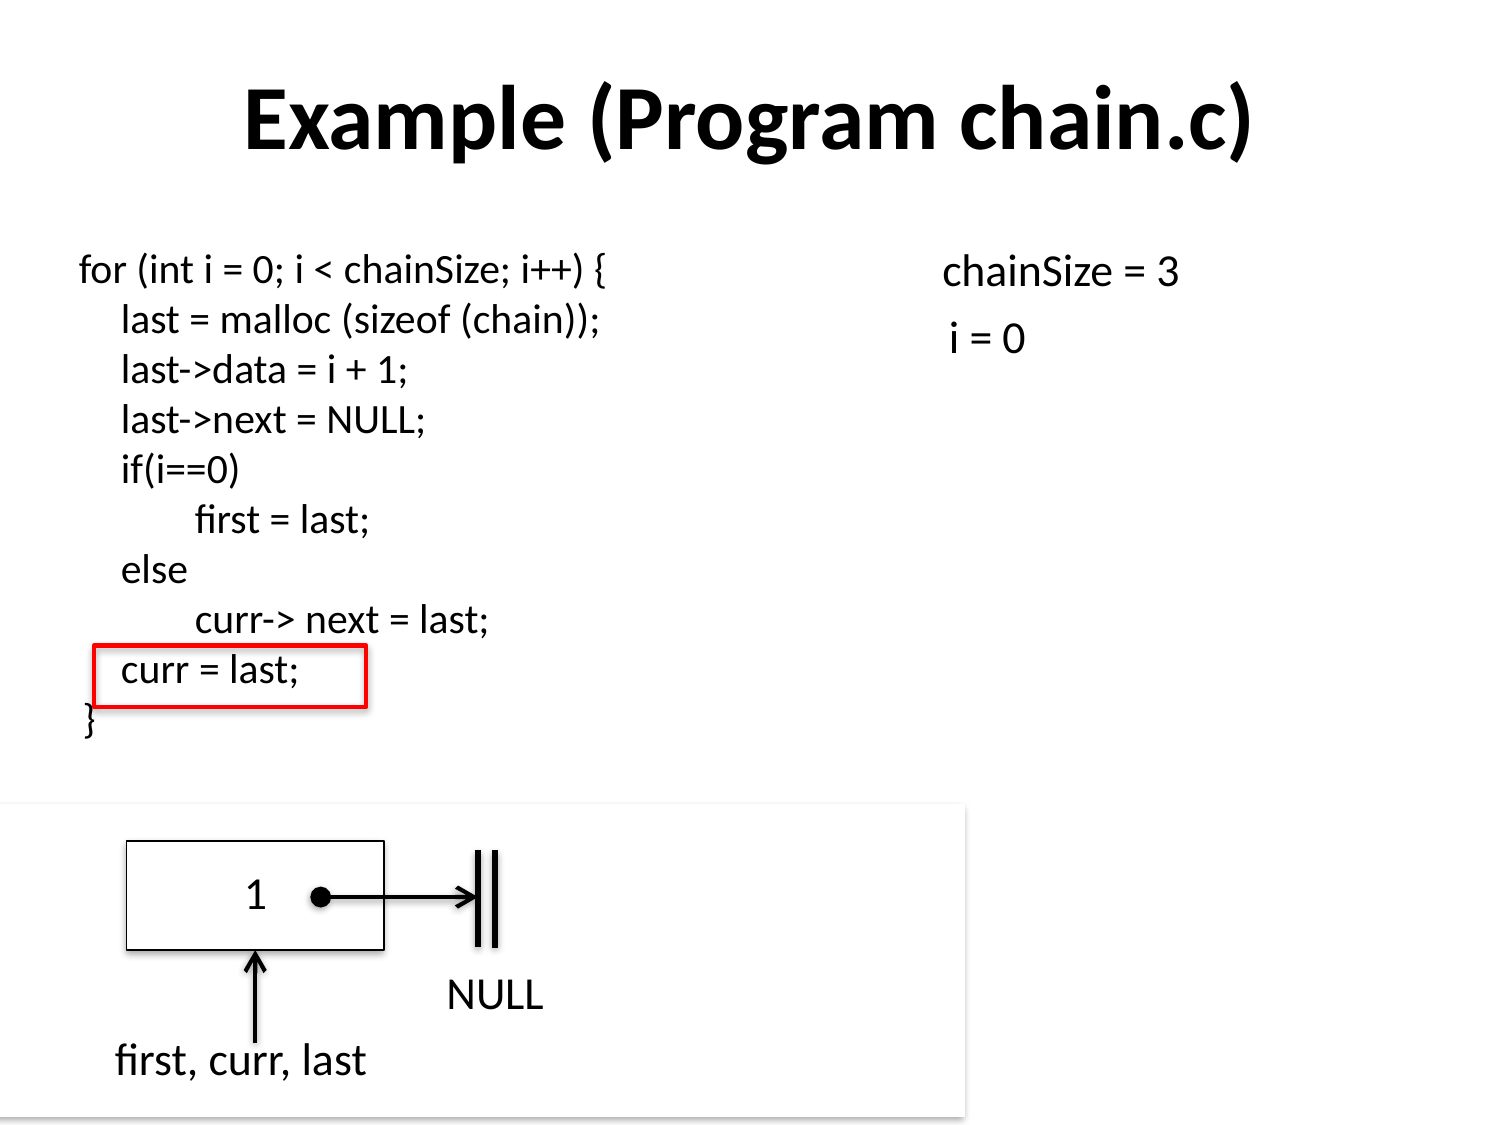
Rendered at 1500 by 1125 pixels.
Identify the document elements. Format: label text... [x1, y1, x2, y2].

text_box first, curr, last [32, 1022, 450, 1093]
text_box i = 0 [774, 300, 1201, 370]
text_box for (int i = 0; i < chainSize; i++) { last = malloc (sizeof (chain)); last->data = i + 1; last->next = NULL; if(i==0) first = last; else curr-> next = last; curr = last; } curr = first; while (curr != NULL) { printf ("Chain num %d -> ", curr->data); curr = curr->next; } [30, 190, 848, 803]
text_box [93, 645, 367, 707]
text_box chainSize = 3 [847, 233, 1275, 303]
text_box Example (Program chain.c) [0, 35, 1500, 190]
text_box [126, 840, 385, 893]
text_box 1 [126, 856, 384, 927]
text_box NULL [366, 956, 624, 1026]
text_box [0, 804, 965, 1117]
text_box [126, 908, 385, 951]
